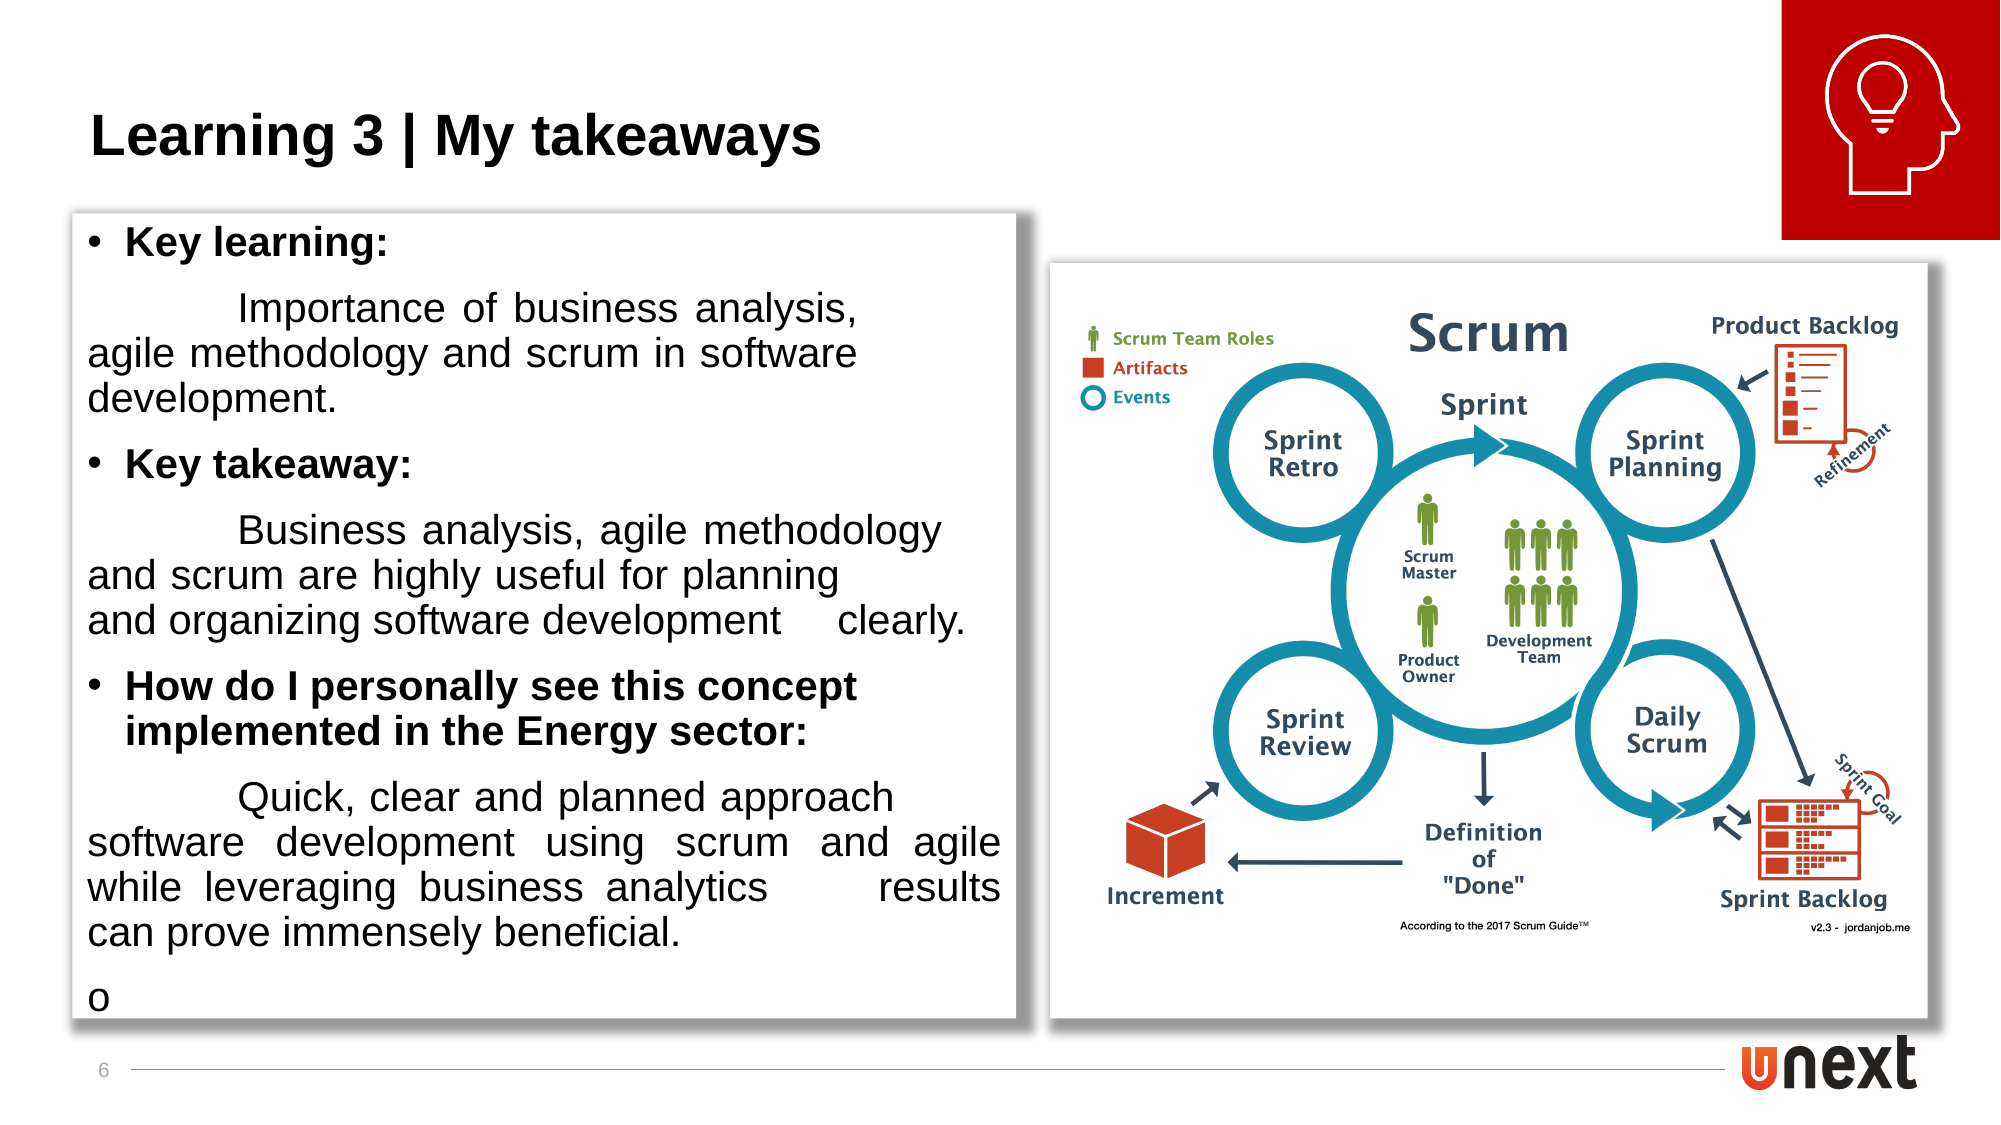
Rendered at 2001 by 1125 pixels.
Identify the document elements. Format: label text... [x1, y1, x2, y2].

picture [1742, 1035, 1917, 1090]
picture [1797, 23, 1988, 214]
title Learning 3 | My takeaways [76, 78, 1797, 196]
picture [1063, 296, 1915, 935]
slide_number 6 [48, 1047, 110, 1091]
text_box Key learning: Importance of business analysis, agile methodology and scrum in software development. Key takeaway: Business analysis, agile methodology and scrum are highly useful for planning and organizing software development clearly. How do I personally see this concept implemented in the Energy sector: Quick, clear and planned approach software development using scrum and agile while leveraging business analytics results can prove immensely beneficial. o [72, 213, 1017, 1019]
text_box [1050, 263, 1928, 1019]
text_box [1781, 0, 2000, 241]
